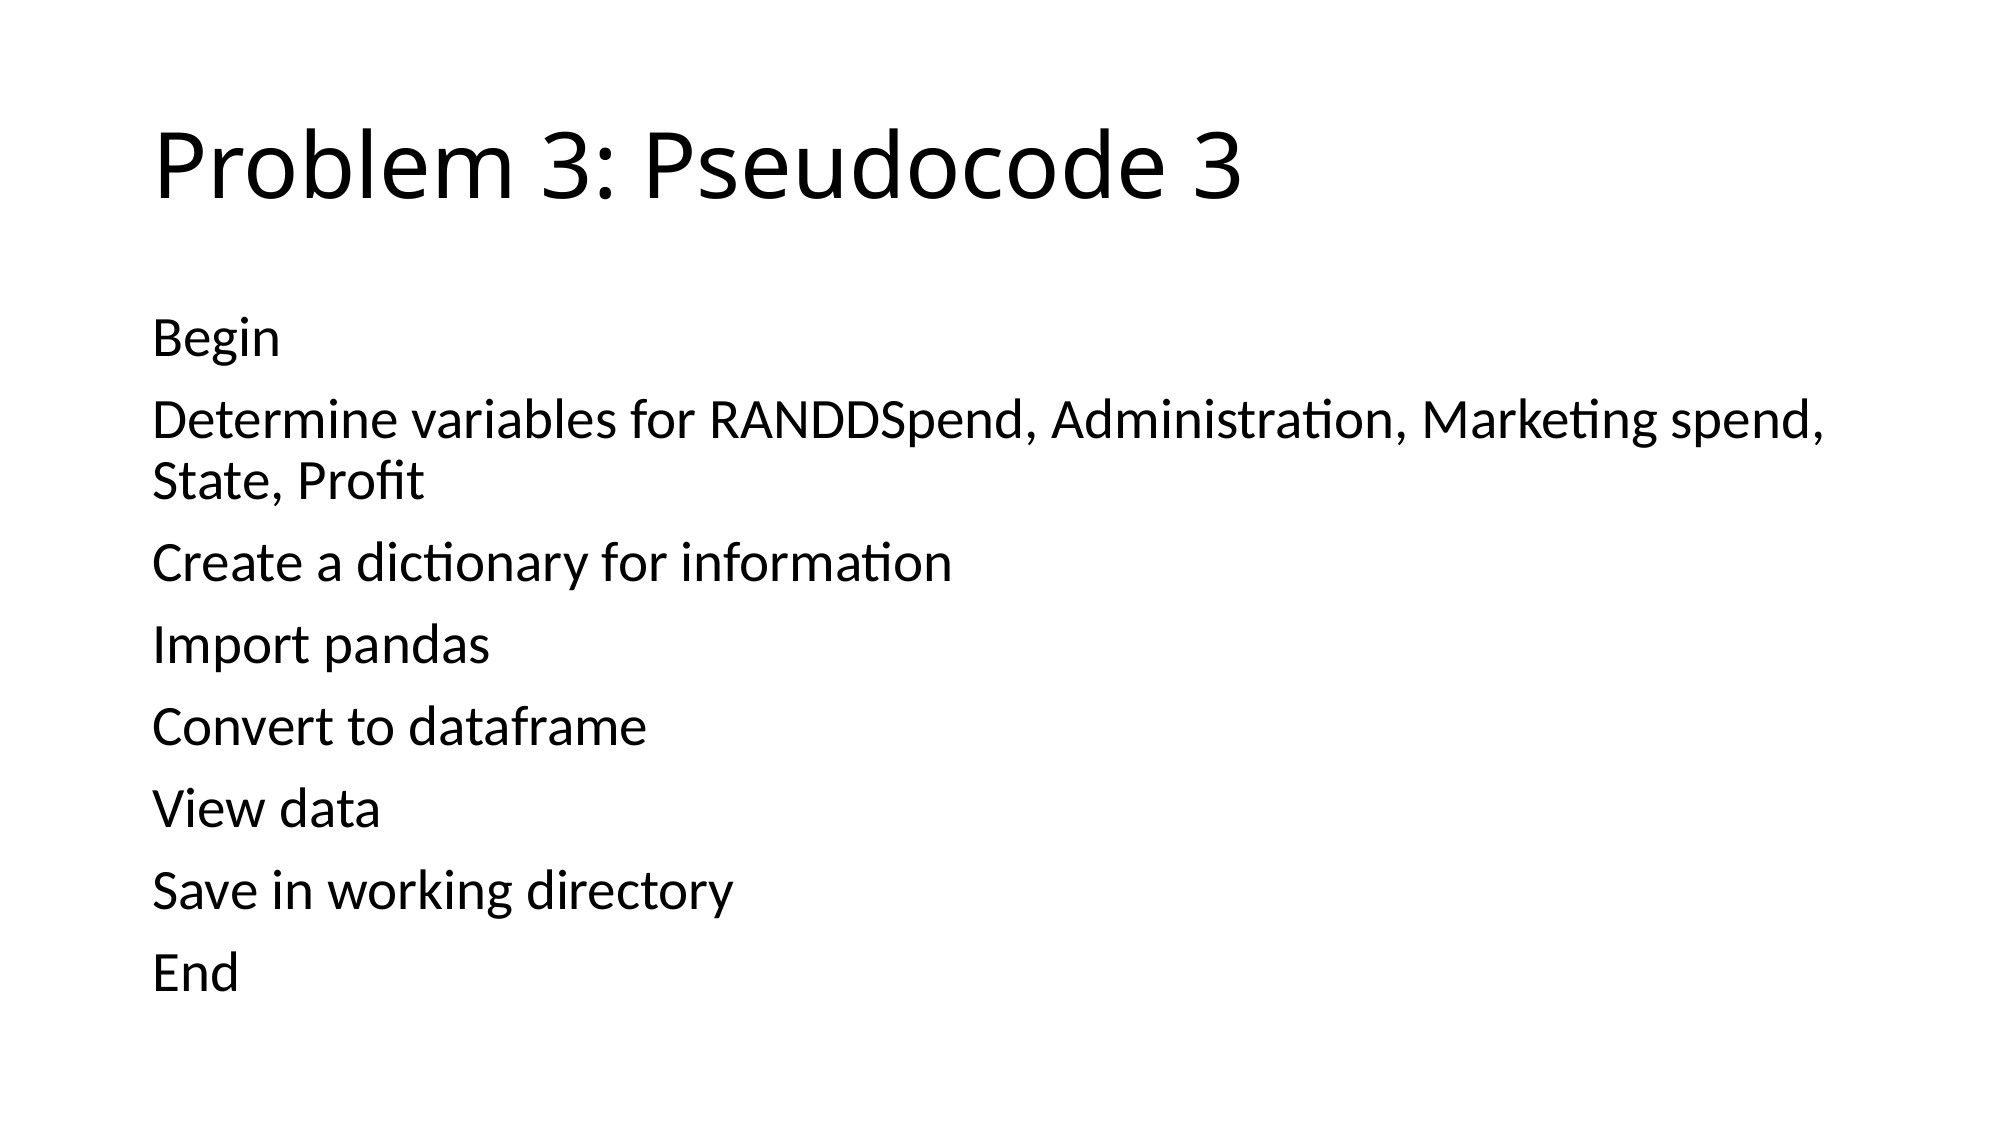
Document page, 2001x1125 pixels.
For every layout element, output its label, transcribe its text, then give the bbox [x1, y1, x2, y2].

list Begin Determine variables for RANDDSpend, Administration, Marketing spend, State, Profit Create a dictionary for information Import pandas Convert to dataframe View data Save in working directory End [137, 299, 1863, 1014]
title Problem 3: Pseudocode 3 [137, 59, 1863, 278]
